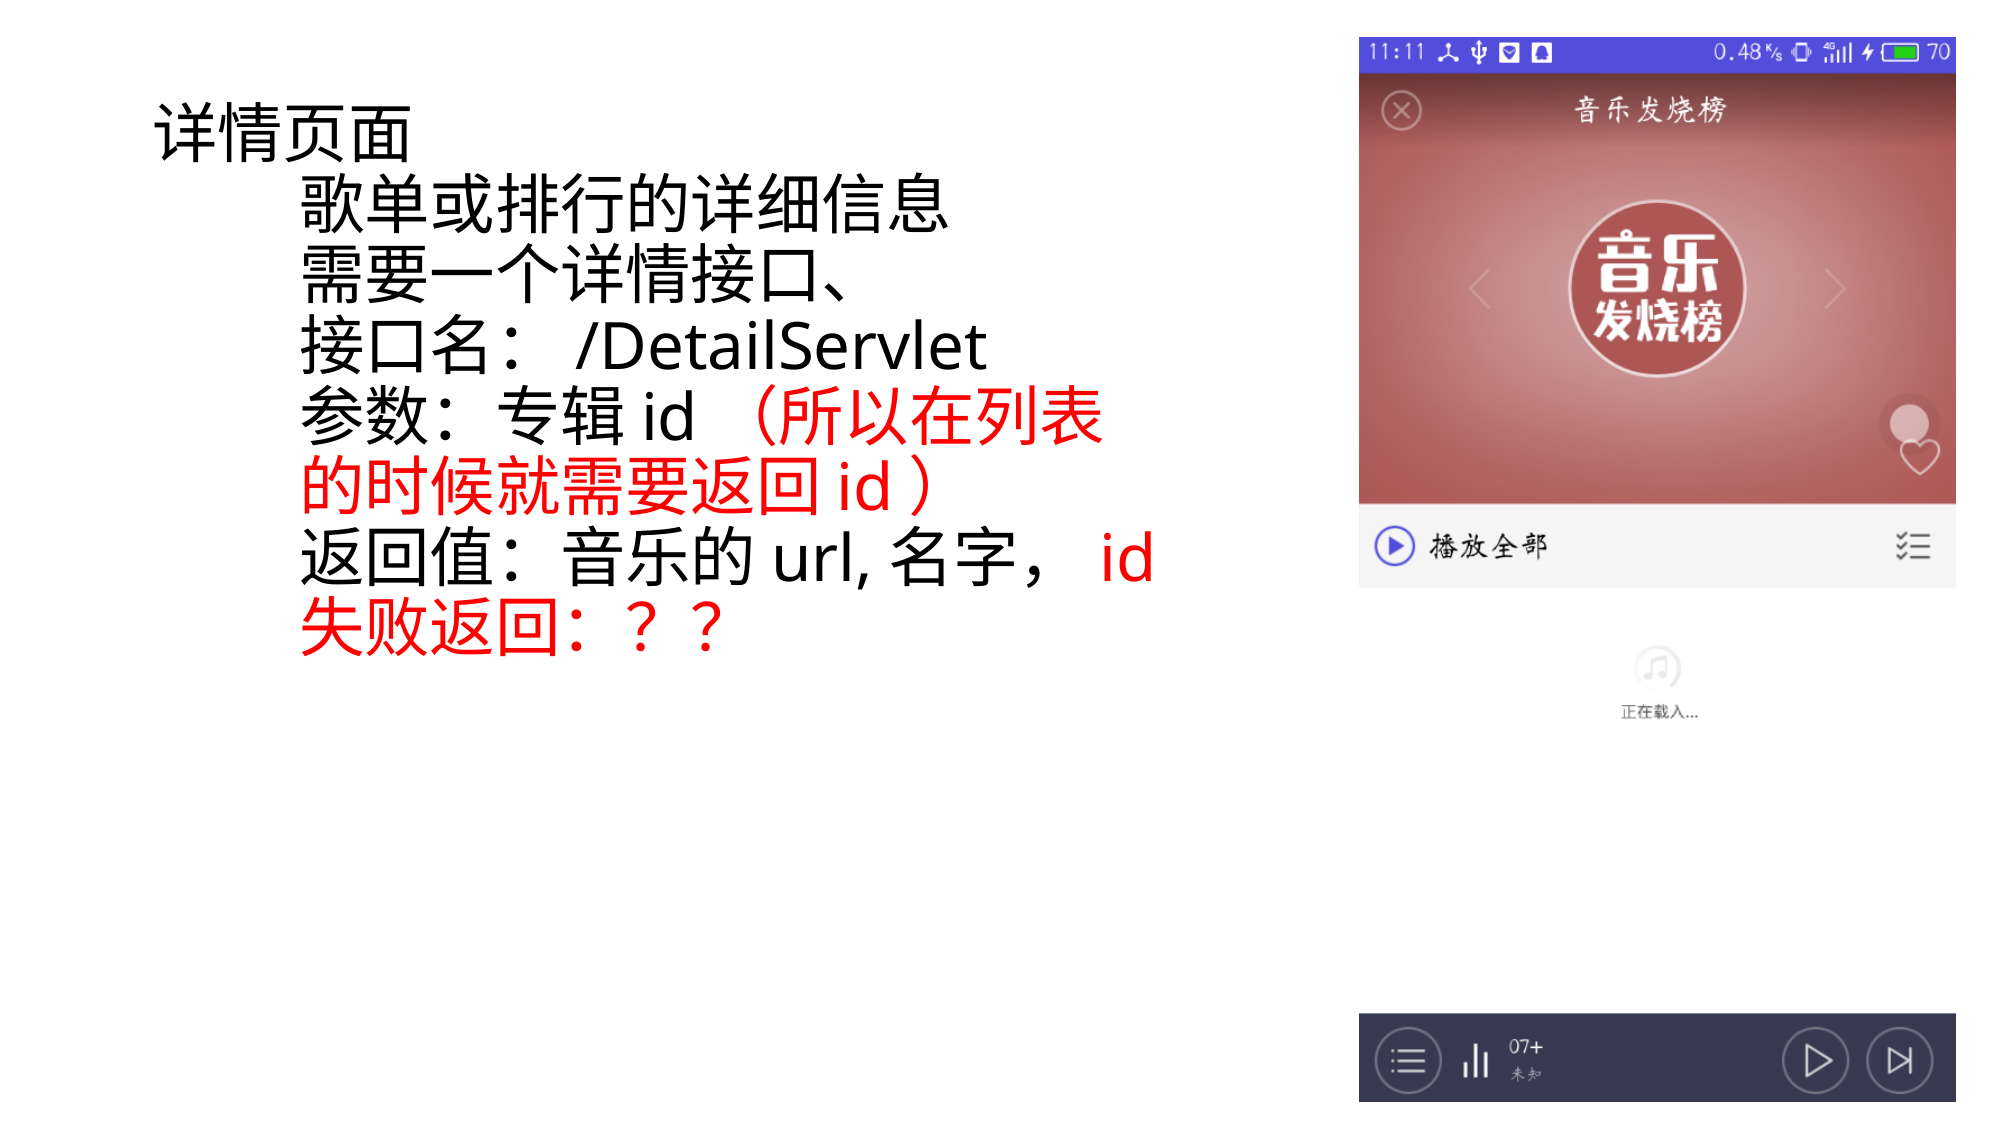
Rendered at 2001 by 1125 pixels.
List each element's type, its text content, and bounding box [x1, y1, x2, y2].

picture [1359, 37, 1956, 1102]
title 详情页面 歌单或排行的详细信息 需要一个详情接口、 接口名：/DetailServlet 参数：专辑id（所以在列表 的时候就需要返回id） 返回值：音乐的url,名字，id 失败返回：？？ [137, 59, 1271, 708]
